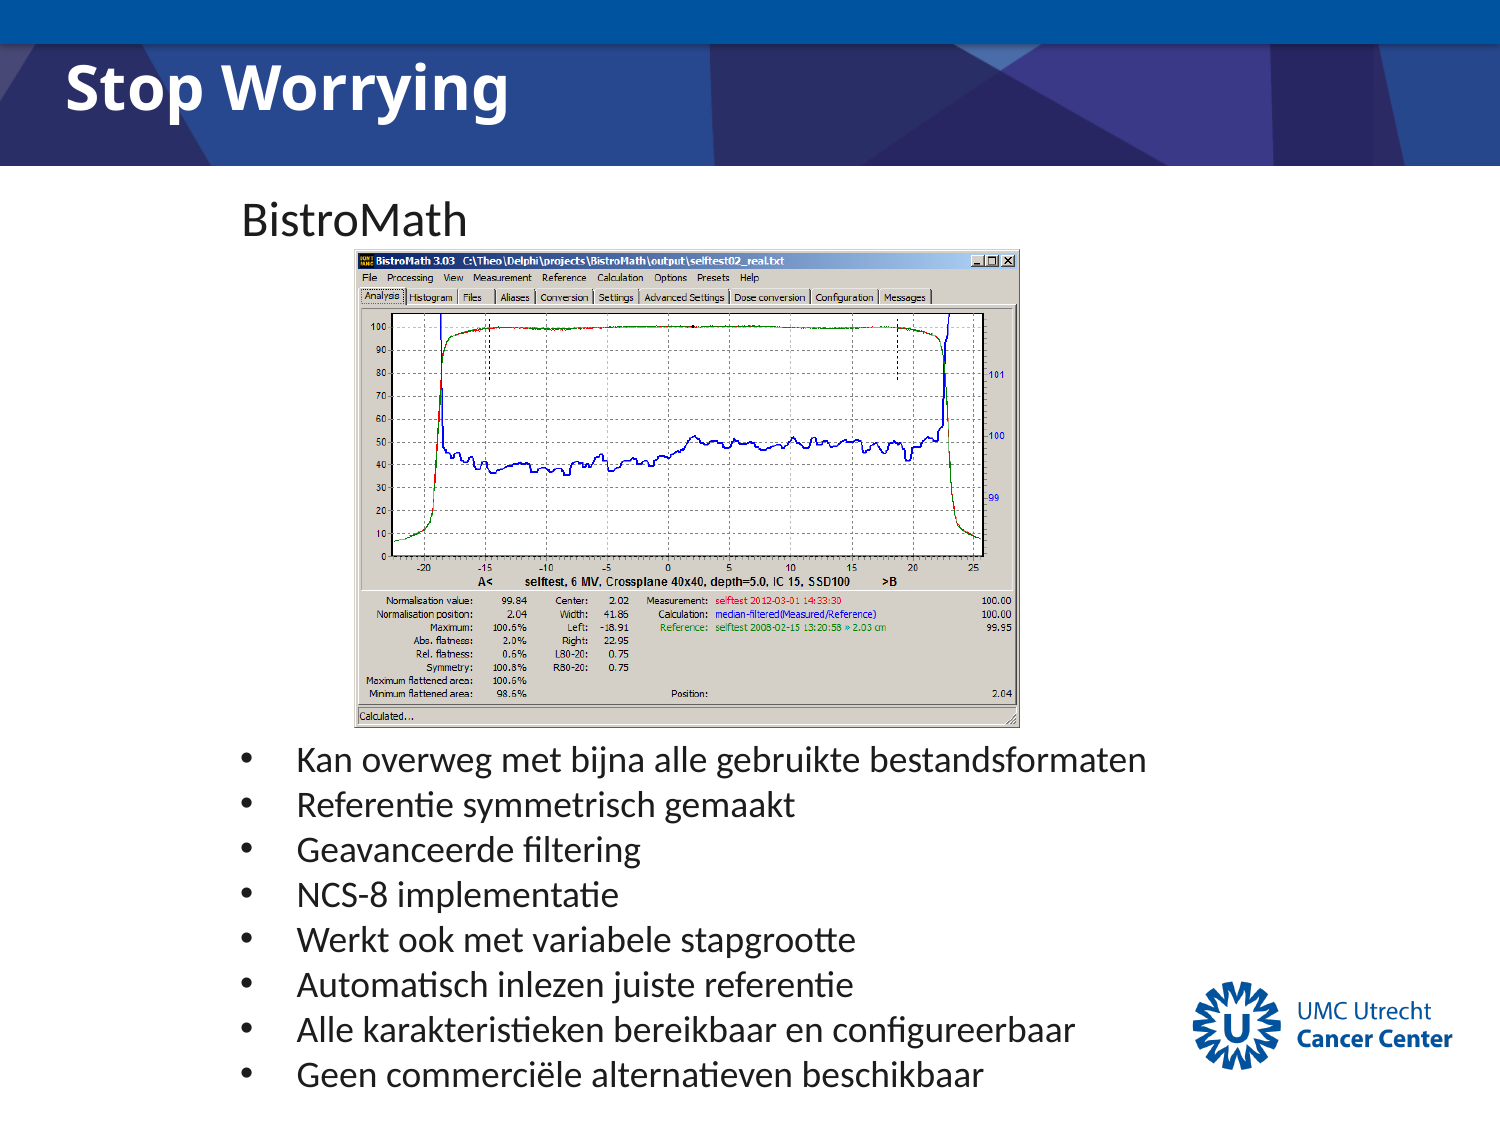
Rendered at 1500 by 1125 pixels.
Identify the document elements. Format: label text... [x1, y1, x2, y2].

text_box BistroMath [226, 179, 484, 255]
title Stop Worrying [65, 48, 1480, 158]
text_box Kan overweg met bijna alle gebruikte bestandsformaten Referentie symmetrisch gemaakt Geavanceerde filtering NCS-8 implementatie Werkt ook met variabele stapgrootte Automatisch inlezen juiste referentie Alle karakteristieken bereikbaar en configureerbaar Geen commerciële alternatieven beschikbaar [225, 728, 1382, 1103]
picture [354, 249, 1020, 729]
picture [0, 45, 1500, 166]
